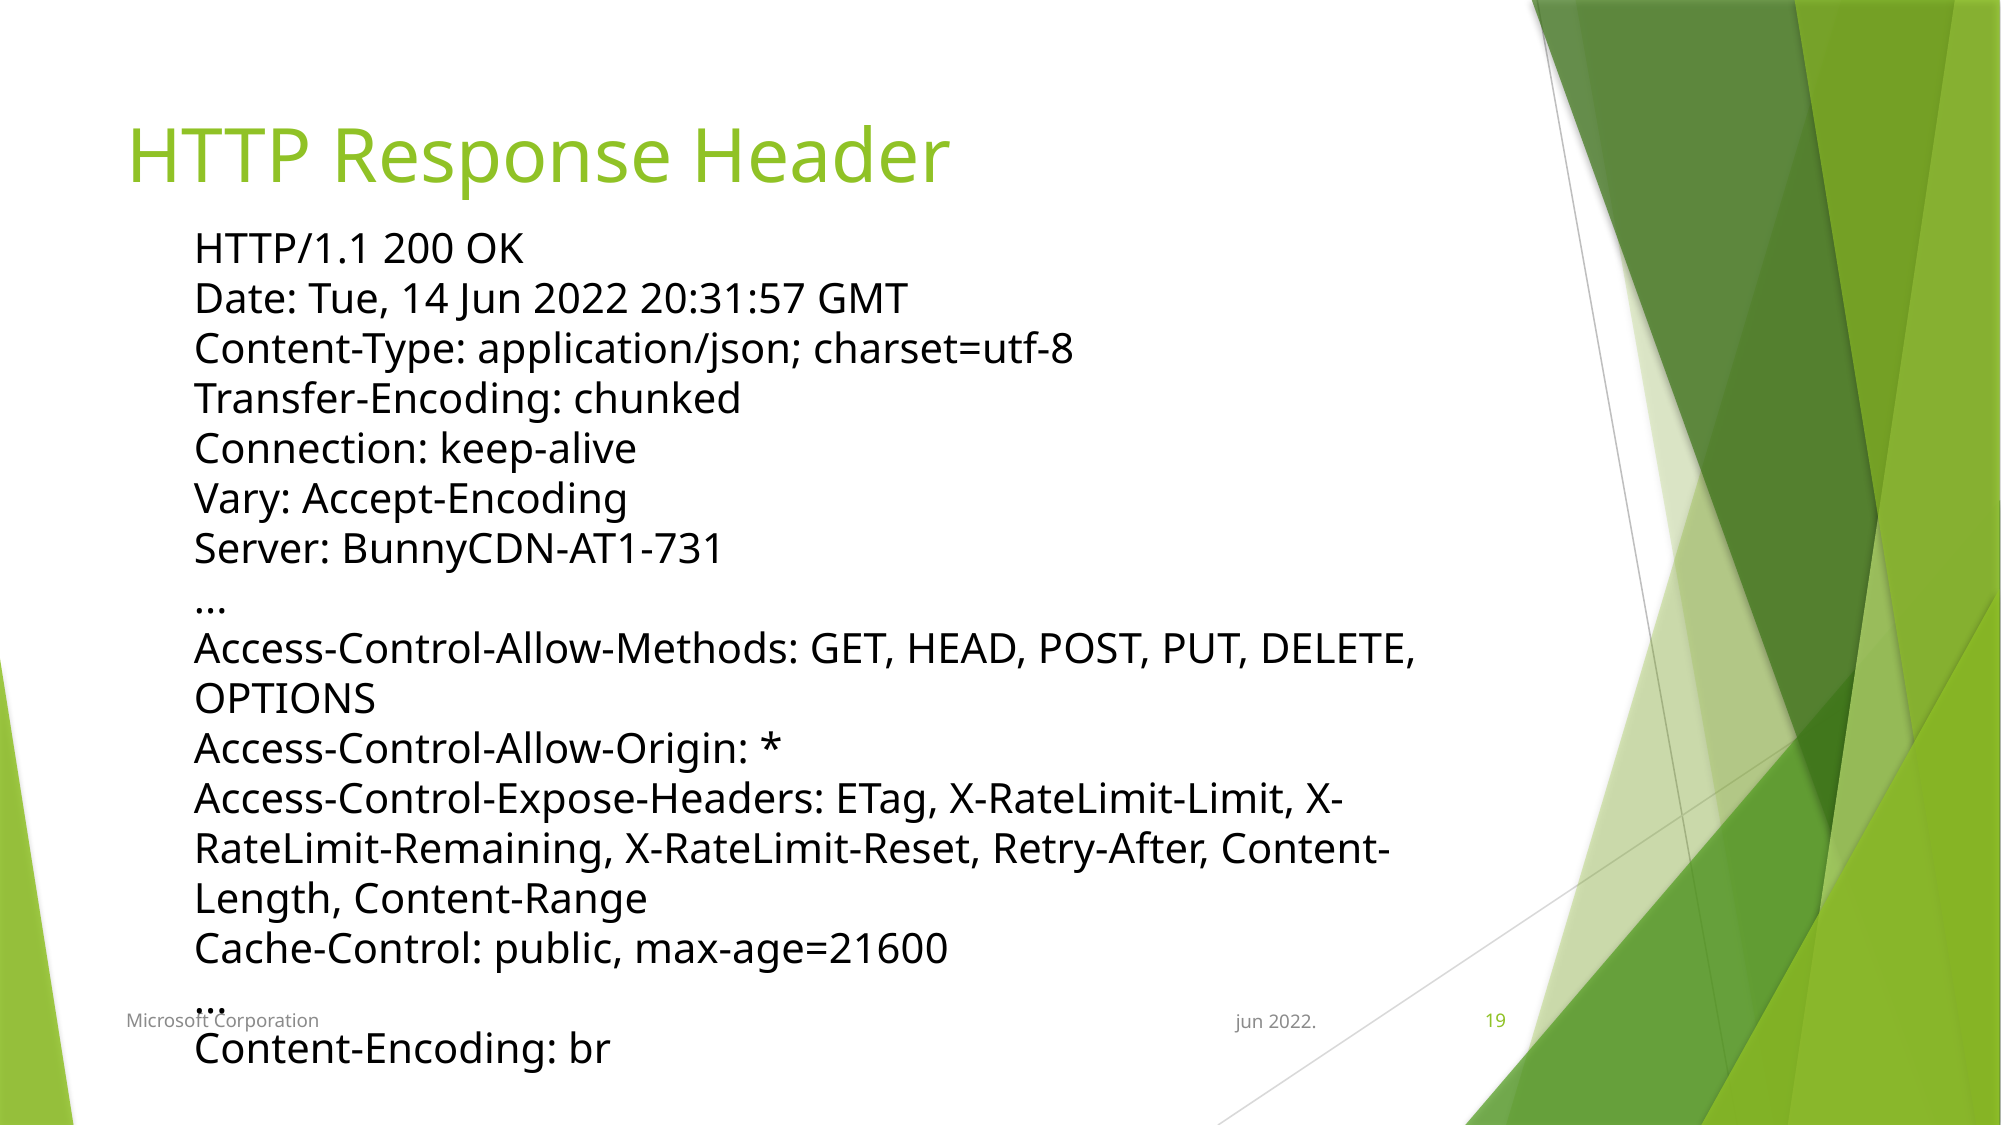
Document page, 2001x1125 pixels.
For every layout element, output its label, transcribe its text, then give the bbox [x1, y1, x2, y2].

slide_number 19 [1515, 991, 1522, 1051]
title HTTP Response Header [111, 99, 1522, 250]
footer Microsoft Corporation [111, 991, 179, 1051]
text_box HTTP/1.1 200 OK Date: Tue, 14 Jun 2022 20:31:57 GMT Content-Type: application/json; charset=utf-8 Transfer-Encoding: chunked Connection: keep-alive Vary: Accept-Encoding Server: BunnyCDN-AT1-731 ... Access-Control-Allow-Methods: GET, HEAD, POST, PUT, DELETE, OPTIONS Access-Control-Allow-Origin: * Access-Control-Expose-Headers: ETag, X-RateLimit-Limit, X-RateLimit-Remaining, X-RateLimit-Reset, Retry-After, Content-Length, Content-Range Cache-Control: public, max-age=21600 ... Content-Encoding: br [179, 214, 1515, 1080]
